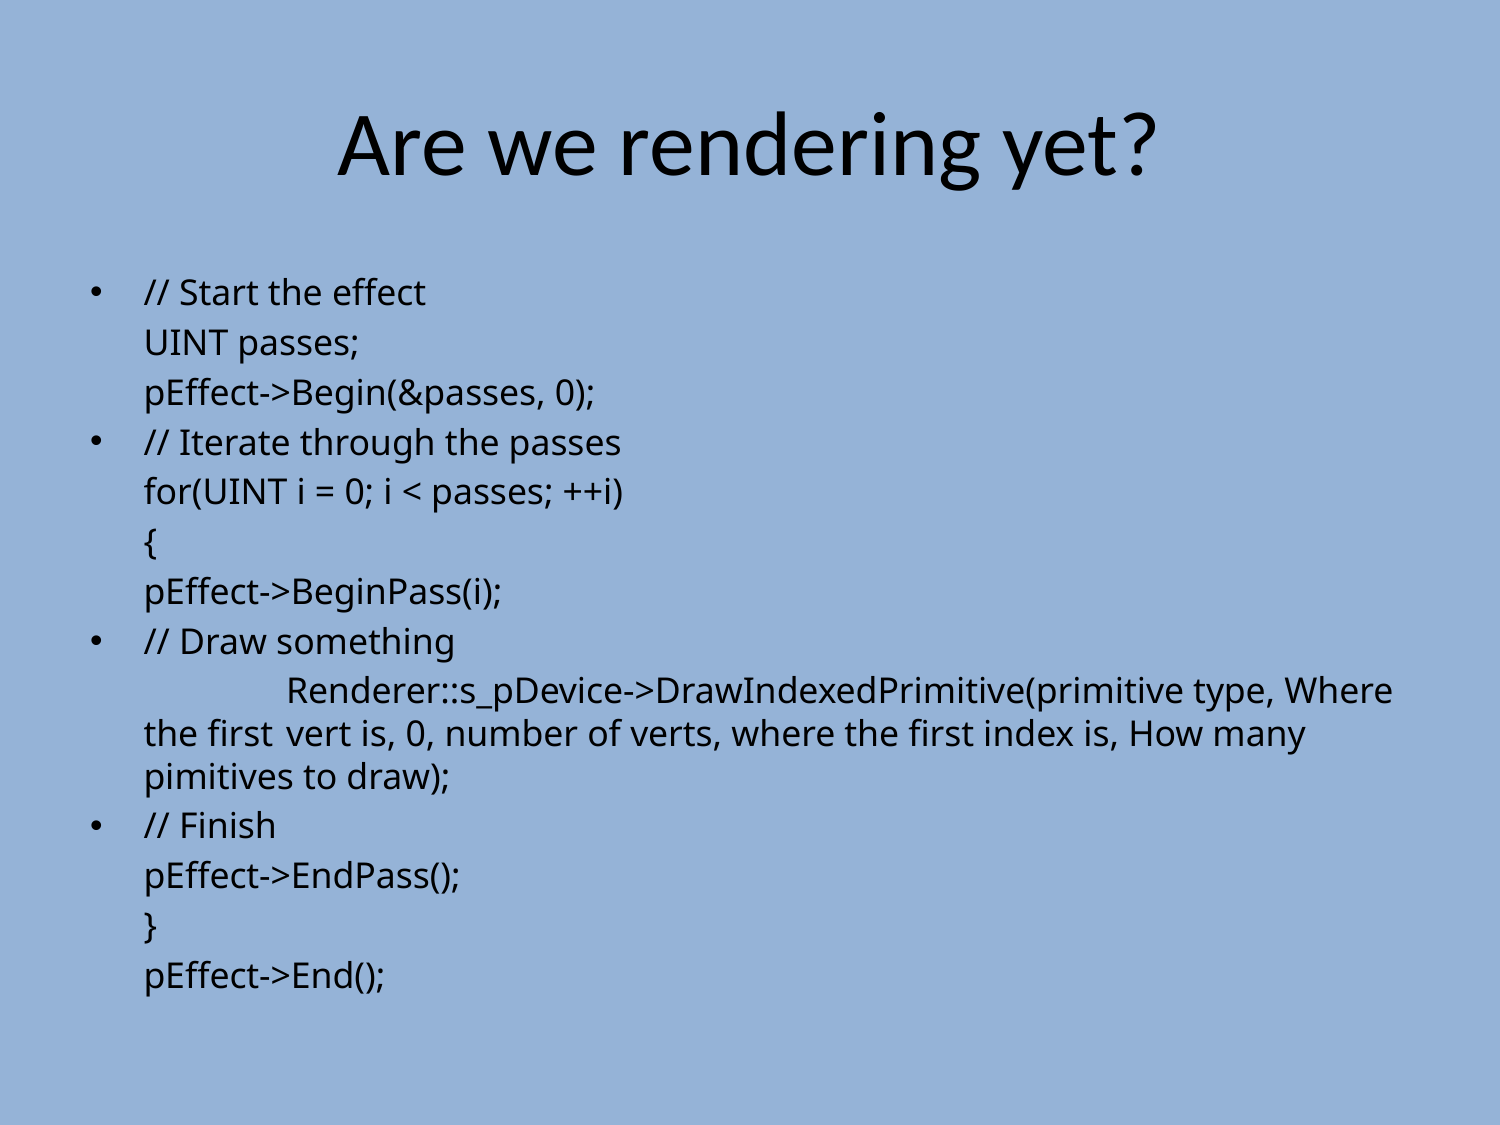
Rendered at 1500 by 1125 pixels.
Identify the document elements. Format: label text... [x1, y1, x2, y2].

title Are we rendering yet? [75, 45, 1425, 233]
list // Start the effect UINT passes; pEffect->Begin(&passes, 0); // Iterate through the passes for(UINT i = 0; i < passes; ++i) { pEffect->BeginPass(i); // Draw something Renderer::s_pDevice->DrawIndexedPrimitive(primitive type, Where the first vert is, 0, number of verts, where the first index is, How many pimitives to draw); // Finish pEffect->EndPass(); } pEffect->End(); [75, 262, 1425, 1005]
